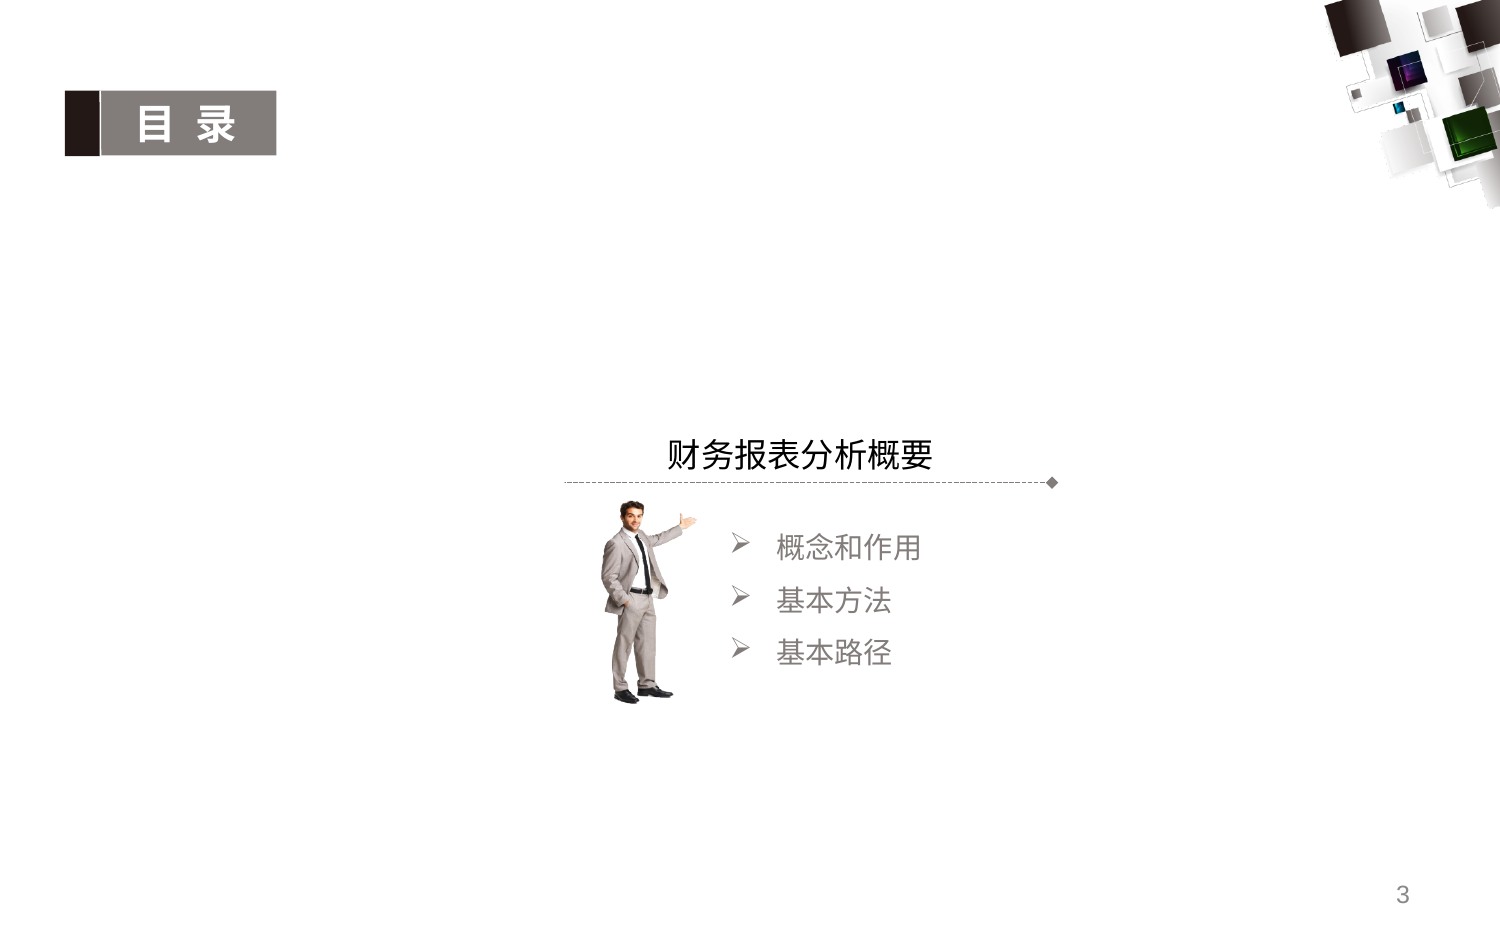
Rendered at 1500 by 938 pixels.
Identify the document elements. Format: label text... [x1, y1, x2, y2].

slide_number 3 [1074, 868, 1426, 919]
text_box 目 录 [101, 90, 277, 156]
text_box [470, 424, 1053, 513]
text_box 概念和作用 基本方法 基本路径 [746, 521, 1043, 677]
text_box [64, 90, 100, 157]
picture [541, 480, 741, 715]
picture [1324, 0, 1500, 210]
